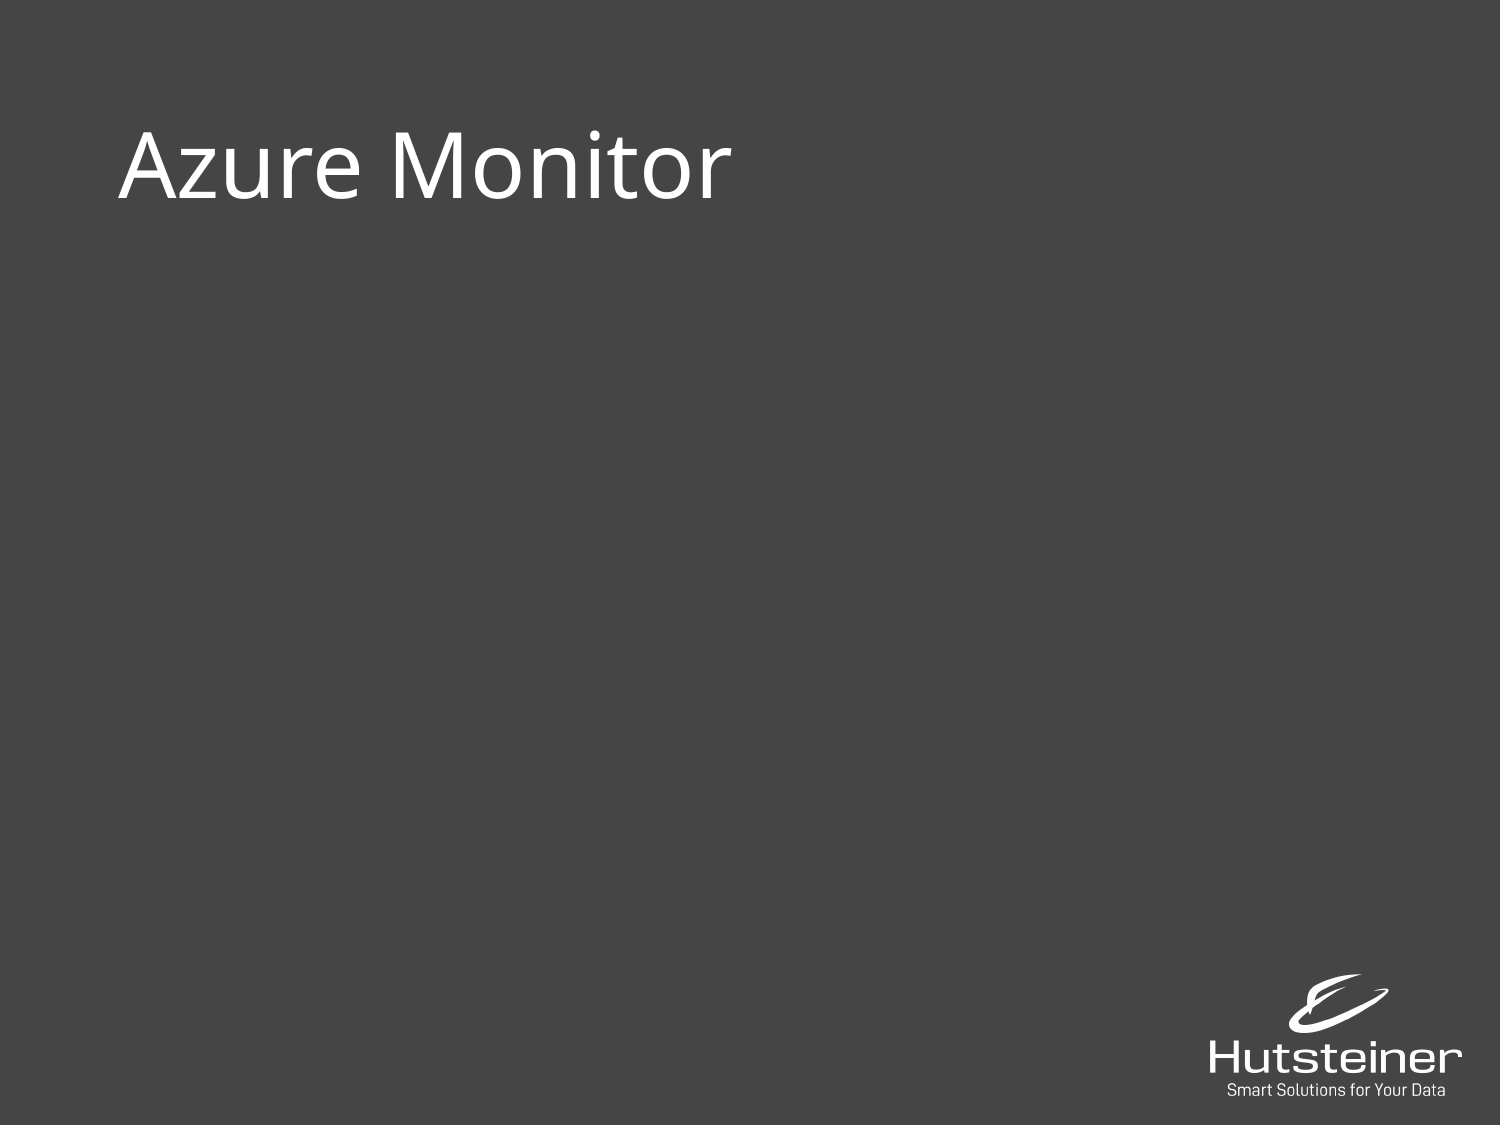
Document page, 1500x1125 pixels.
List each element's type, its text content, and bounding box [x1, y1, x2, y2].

title Azure Monitor [103, 59, 1397, 278]
picture [1210, 974, 1462, 1096]
